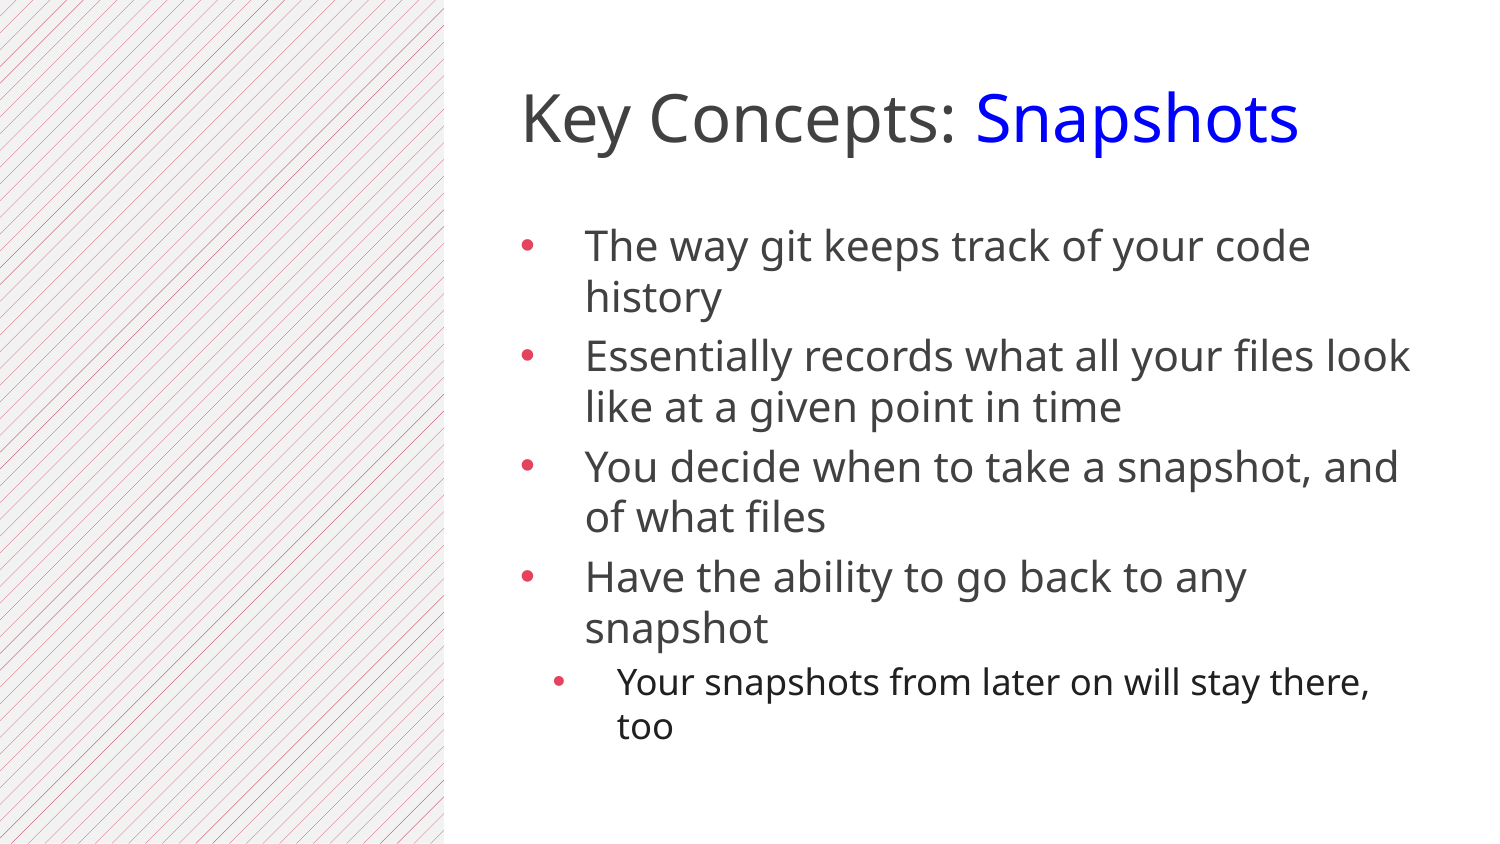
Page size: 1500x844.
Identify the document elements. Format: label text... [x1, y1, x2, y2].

list Key Concepts: Snapshots [505, 68, 1432, 175]
list The way git keeps track of your code history Essentially records what all your files look like at a given point in time You decide when to take a snapshot, and of what files Have the ability to go back to any snapshot Your snapshots from later on will stay there, too [505, 211, 1432, 755]
